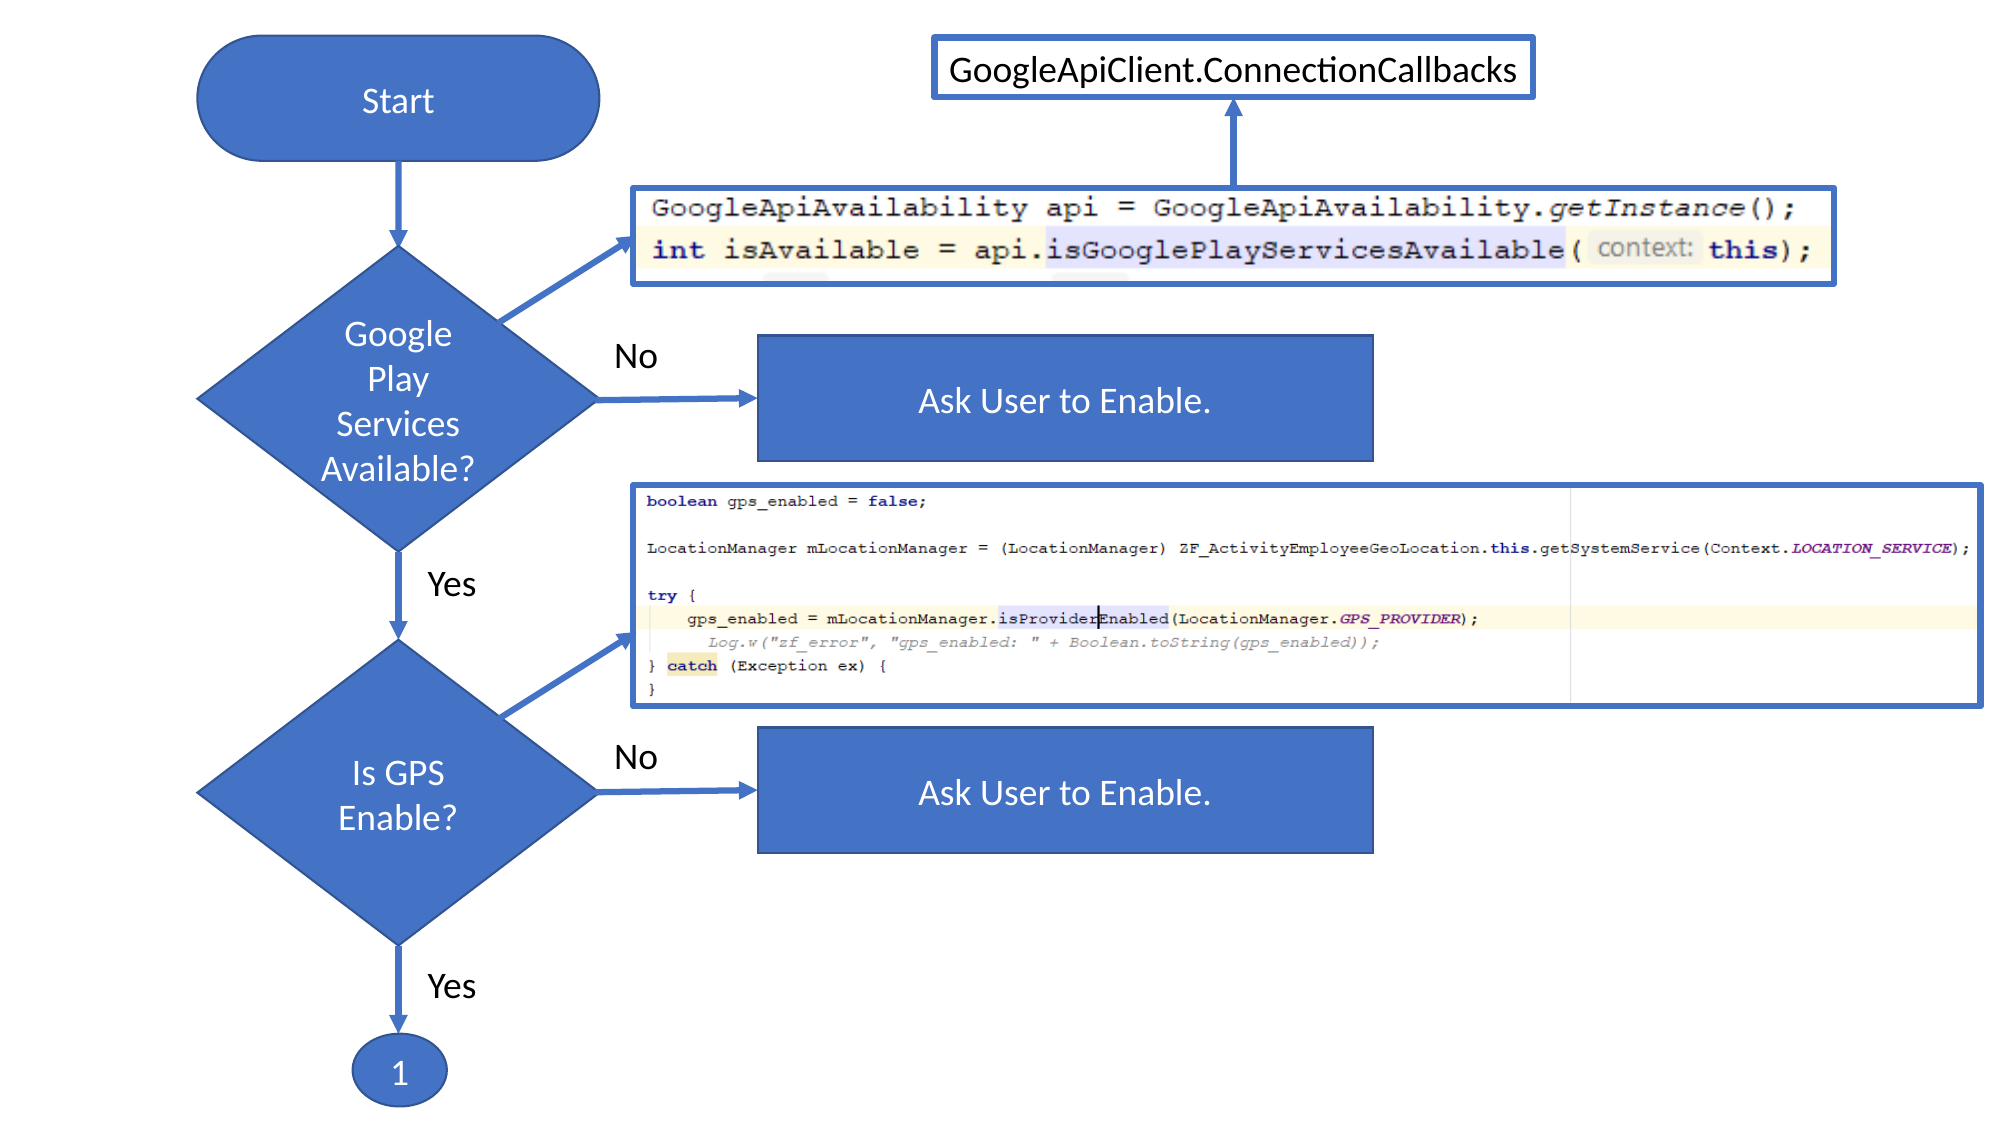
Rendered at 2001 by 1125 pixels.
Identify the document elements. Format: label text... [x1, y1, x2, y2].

text_box Yes [413, 551, 630, 612]
text_box Ask User to Enable. [757, 726, 1374, 854]
text_box No [599, 323, 823, 383]
text_box No [599, 724, 823, 785]
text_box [497, 235, 637, 324]
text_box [497, 631, 637, 720]
text_box Google Play Services Available? [195, 244, 599, 552]
text_box Is GPS Enable? [195, 638, 597, 946]
text_box 1 [351, 1032, 448, 1108]
picture [636, 190, 1831, 281]
text_box Yes [413, 953, 637, 1013]
picture [636, 488, 1978, 704]
text_box Start [196, 34, 601, 162]
text_box GoogleApiClient.ConnectionCallbacks [934, 37, 1533, 98]
text_box Ask User to Enable. [757, 334, 1374, 462]
